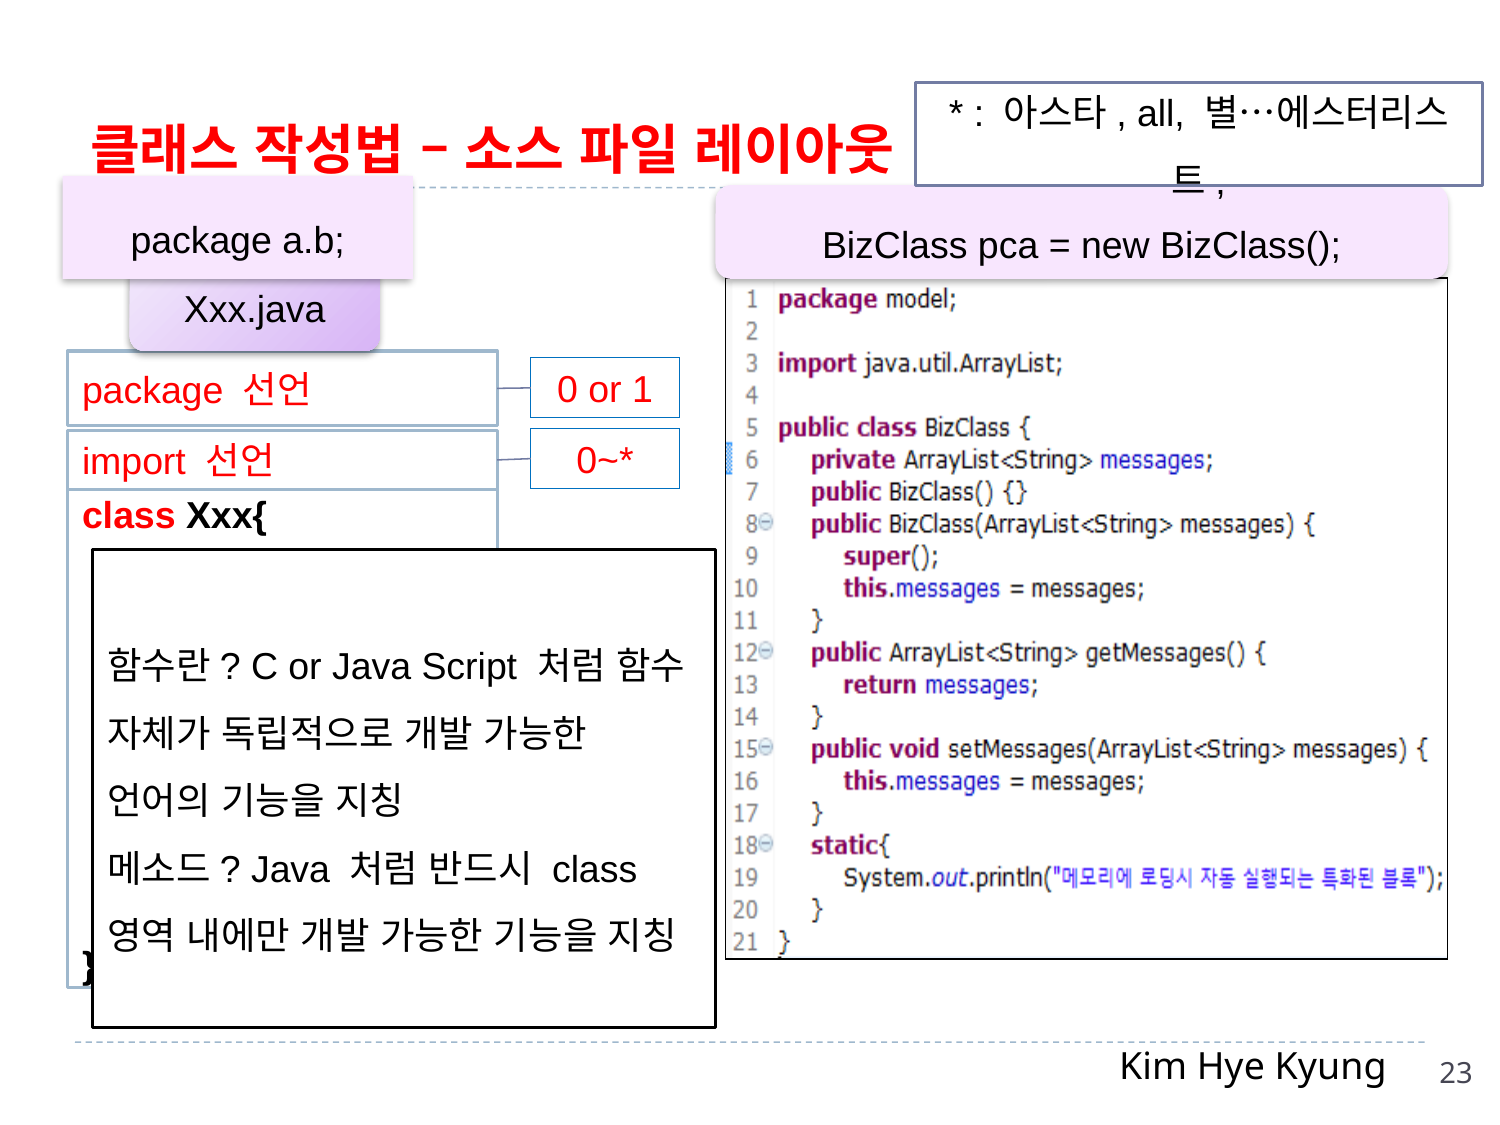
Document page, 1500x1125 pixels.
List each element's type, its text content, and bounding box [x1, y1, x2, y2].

text_box * : 아스타, all, 별…에스터리스트, [914, 81, 1484, 187]
text_box package a.b; [61, 174, 414, 281]
text_box 0~* [530, 428, 680, 489]
text_box import 선언 [66, 429, 499, 488]
text_box BizClass pca = new BizClass(); [713, 183, 1450, 280]
text_box 함수란? C or Java Script 처럼 함수 자체가 독립적으로 개발 가능한 언어의 기능을 지칭 메소드? Java 처럼 반드시 class 영역 내에만 개발 가능한 기능을 지칭 [91, 548, 717, 1029]
text_box 0 or 1 [530, 357, 680, 418]
slide_number 23 [1424, 1046, 1500, 1107]
text_box class Xxx{ 변수 생성자 메소드 static{} } [66, 488, 499, 989]
title 클래스 작성법 – 소스 파일 레이아웃 [75, 24, 1425, 188]
text_box package 선언 [66, 349, 499, 427]
text_box Xxx.java [128, 290, 381, 352]
picture [726, 278, 1448, 959]
